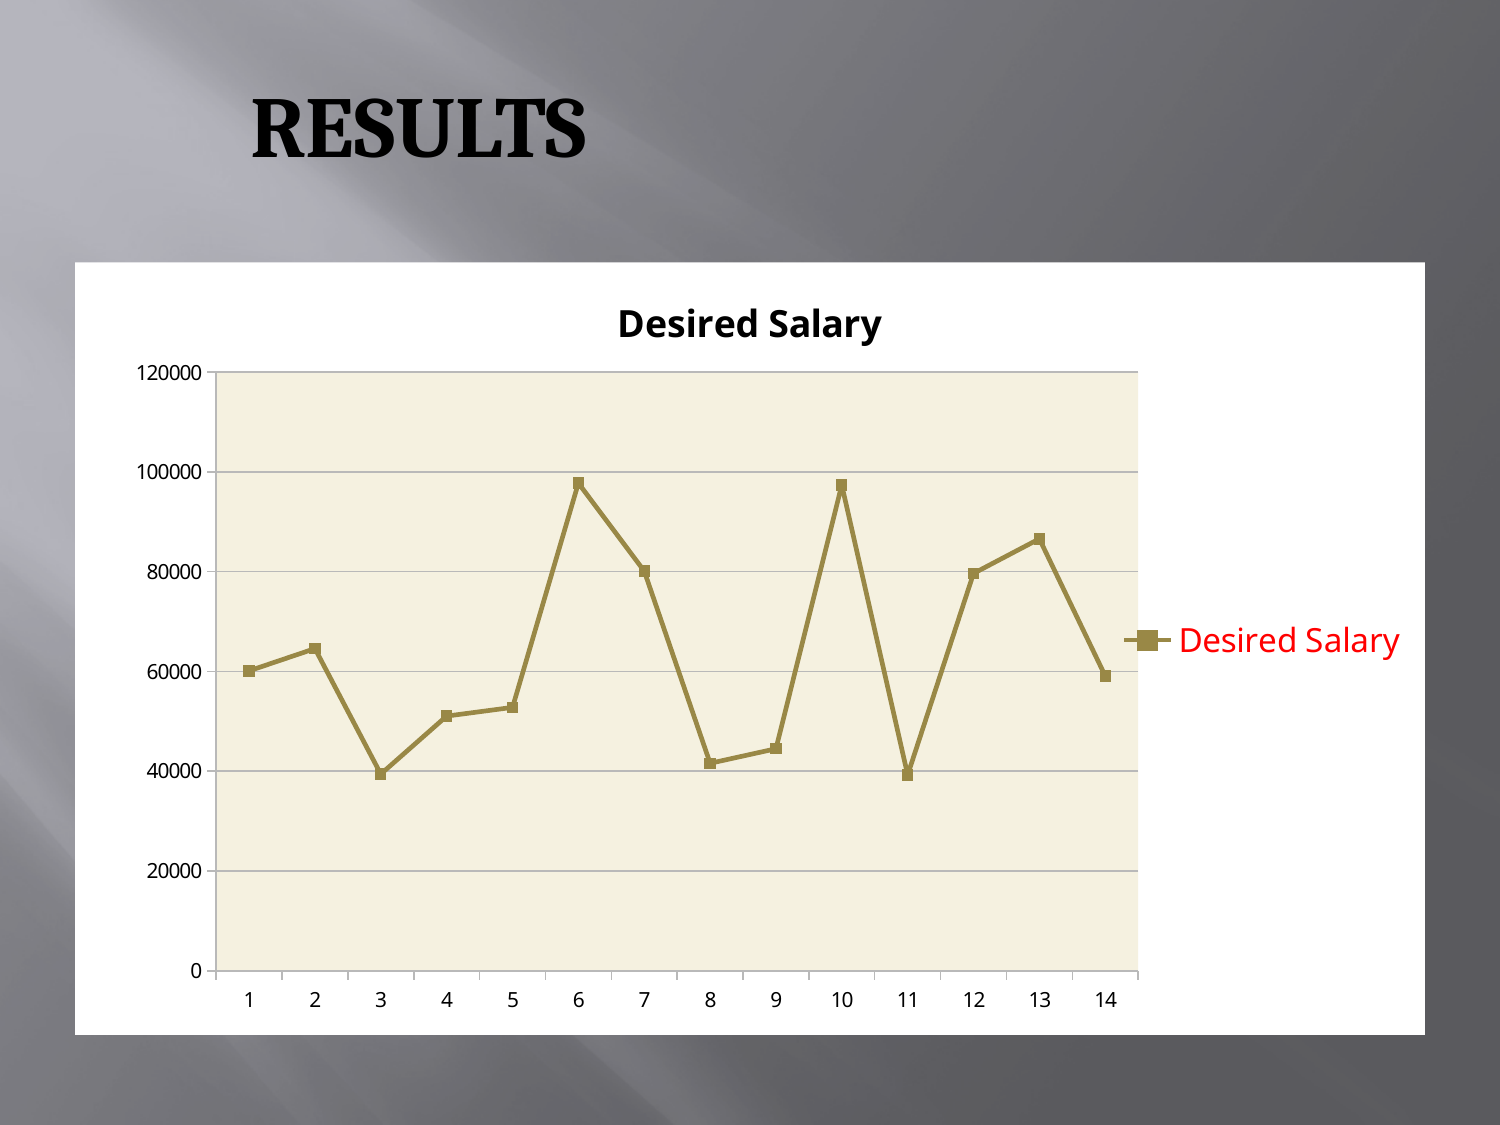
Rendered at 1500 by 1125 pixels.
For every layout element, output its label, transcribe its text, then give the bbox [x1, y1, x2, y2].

chart [74, 262, 1426, 1036]
title RESULTS [0, 62, 1100, 183]
